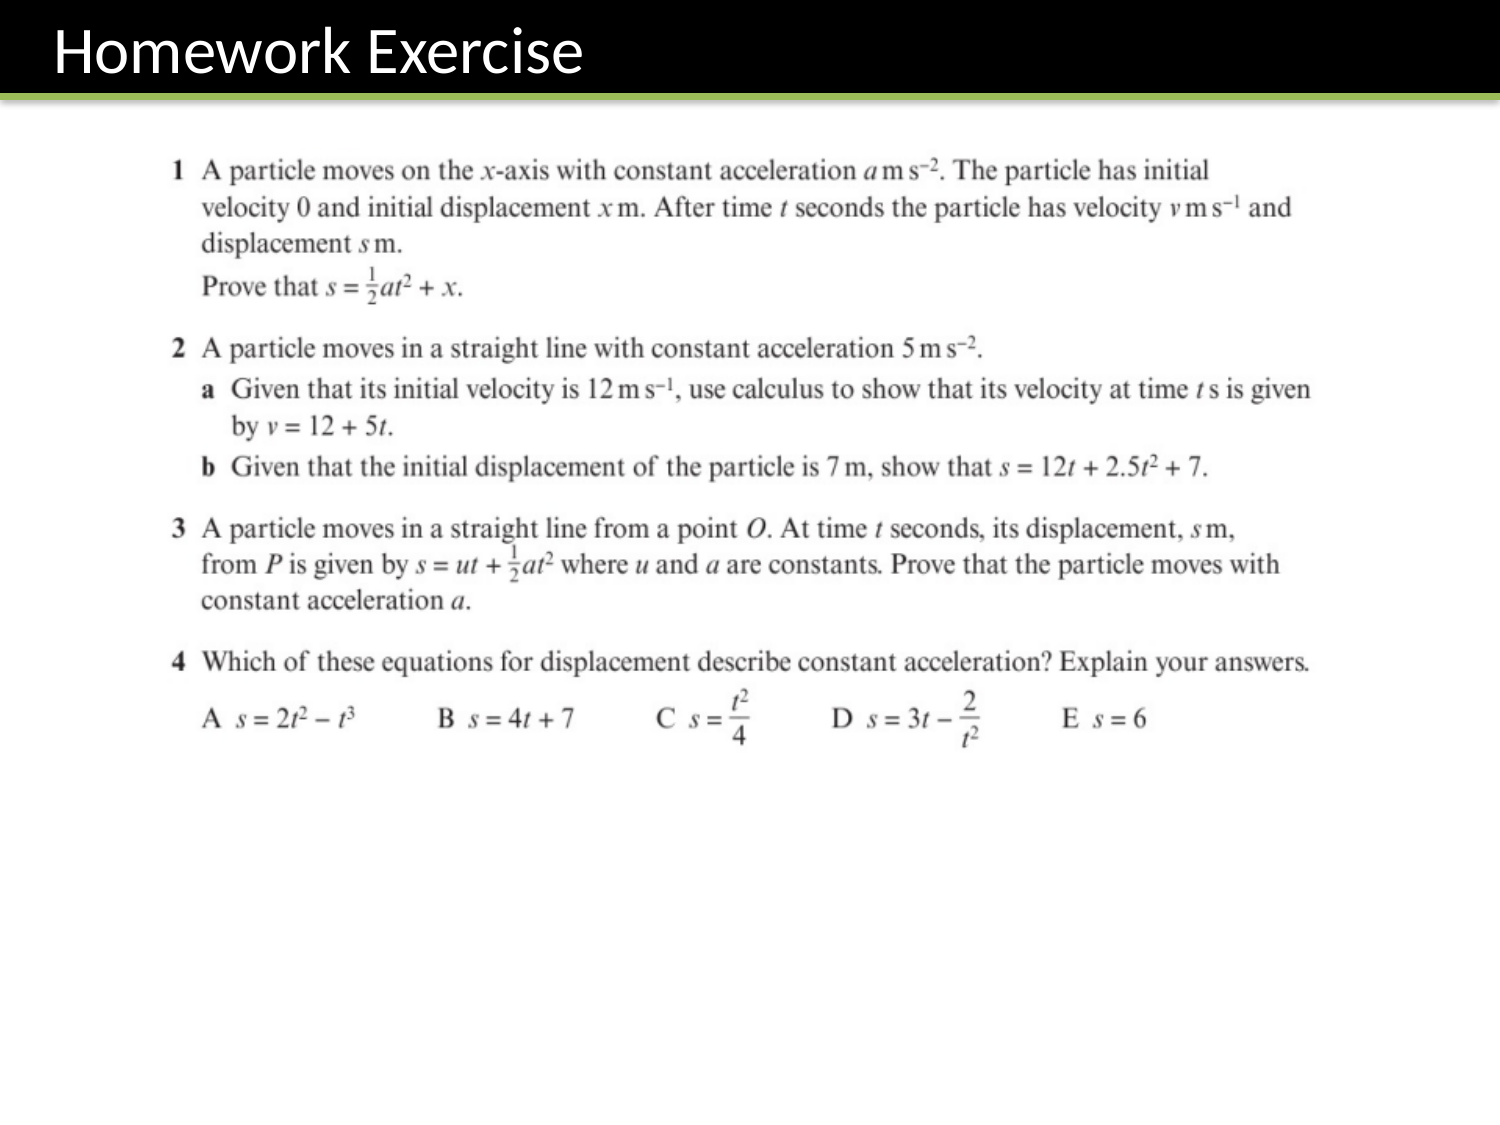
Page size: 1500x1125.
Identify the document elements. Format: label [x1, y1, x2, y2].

text_box [0, 0, 1500, 99]
picture [140, 148, 1360, 754]
